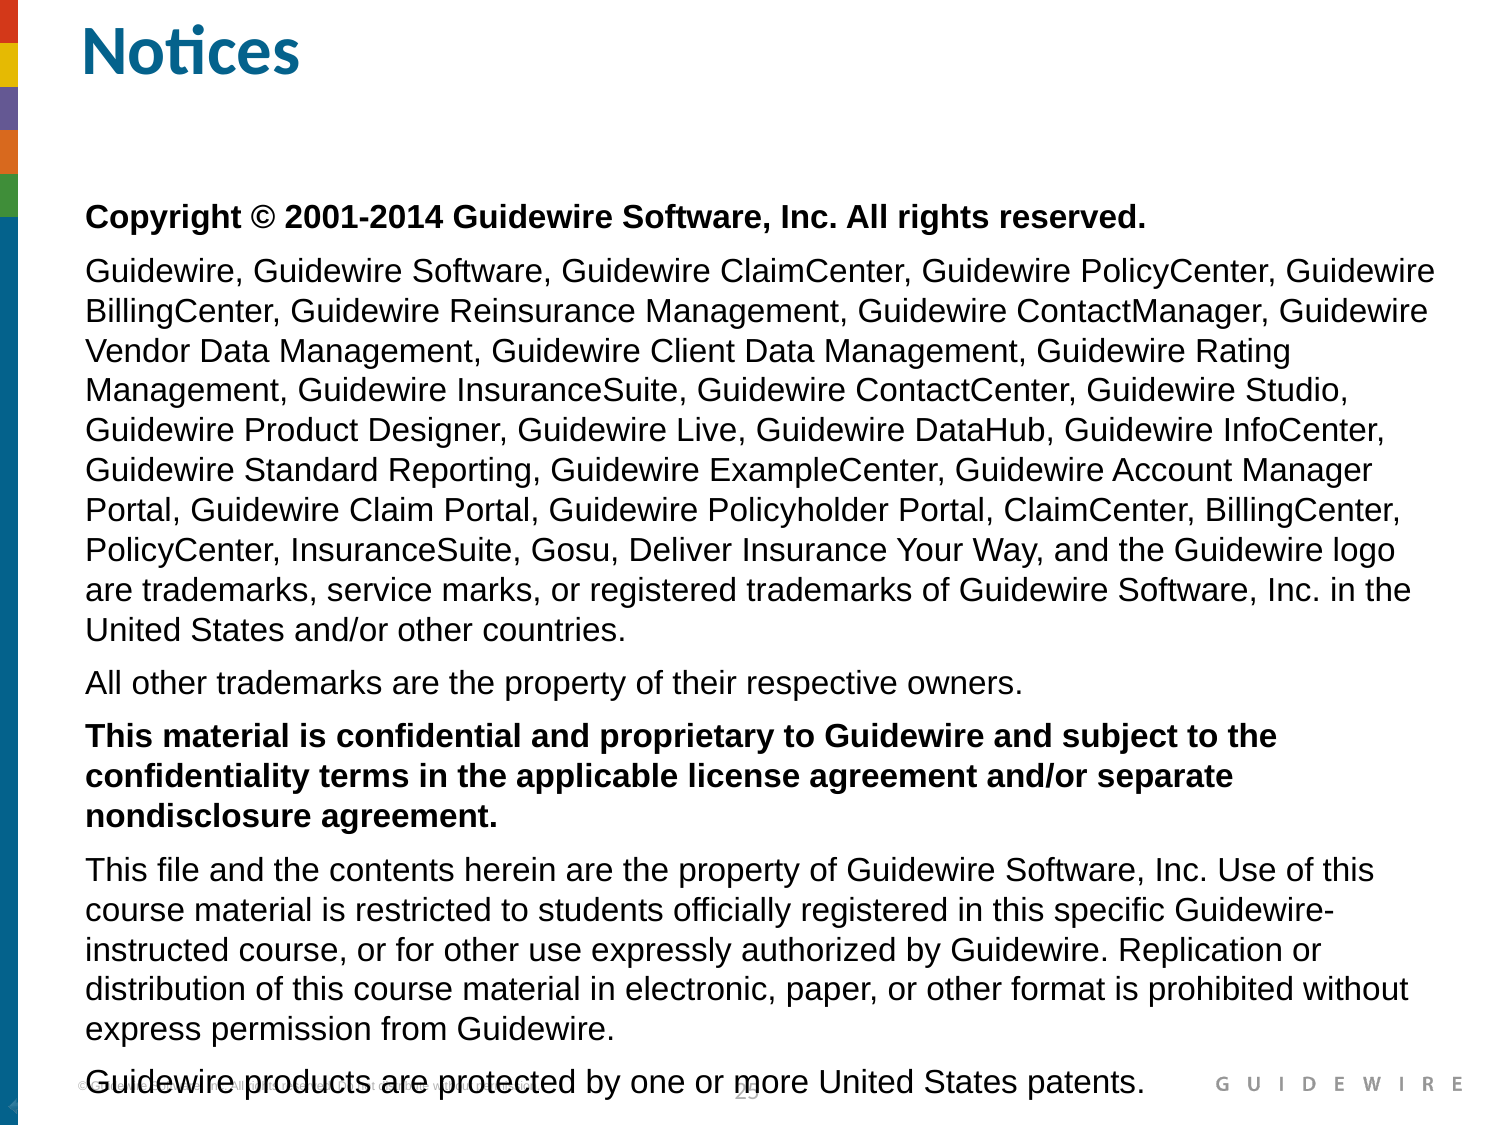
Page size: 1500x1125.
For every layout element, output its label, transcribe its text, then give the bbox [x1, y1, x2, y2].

title Notices [81, 19, 1446, 142]
list Copyright © 2001-2014 Guidewire Software, Inc. All rights reserved. Guidewire, Guidewire Software, Guidewire ClaimCenter, Guidewire PolicyCenter, Guidewire BillingCenter, Guidewire Reinsurance Management, Guidewire ContactManager, Guidewire Vendor Data Management, Guidewire Client Data Management, Guidewire Rating Management, Guidewire InsuranceSuite, Guidewire ContactCenter, Guidewire Studio, Guidewire Product Designer, Guidewire Live, Guidewire DataHub, Guidewire InfoCenter, Guidewire Standard Reporting, Guidewire ExampleCenter, Guidewire Account Manager Portal, Guidewire Claim Portal, Guidewire Policyholder Portal, ClaimCenter, BillingCenter, PolicyCenter, InsuranceSuite, Gosu, Deliver Insurance Your Way, and the Guidewire logo are trademarks, service marks, or registered trademarks of Guidewire Software, Inc. in the United States and/or other countries. All other trademarks are the property of their respective owners. This material is confidential and proprietary to Guidewire and subject to the confidentiality terms in the applicable license agreement and/or separate nondisclosure agreement. This file and the contents herein are the property of Guidewire Software, Inc. Use of this course material is restricted to students officially registered in this specific Guidewire-instructed course, or for other use expressly authorized by Guidewire. Replication or distribution of this course material in electronic, paper, or other format is prohibited without express permission from Guidewire. Guidewire products are protected by one or more United States patents. [85, 195, 1450, 1049]
picture [0, 0, 18, 216]
picture [1215, 1073, 1480, 1096]
picture [10, 1101, 18, 1111]
